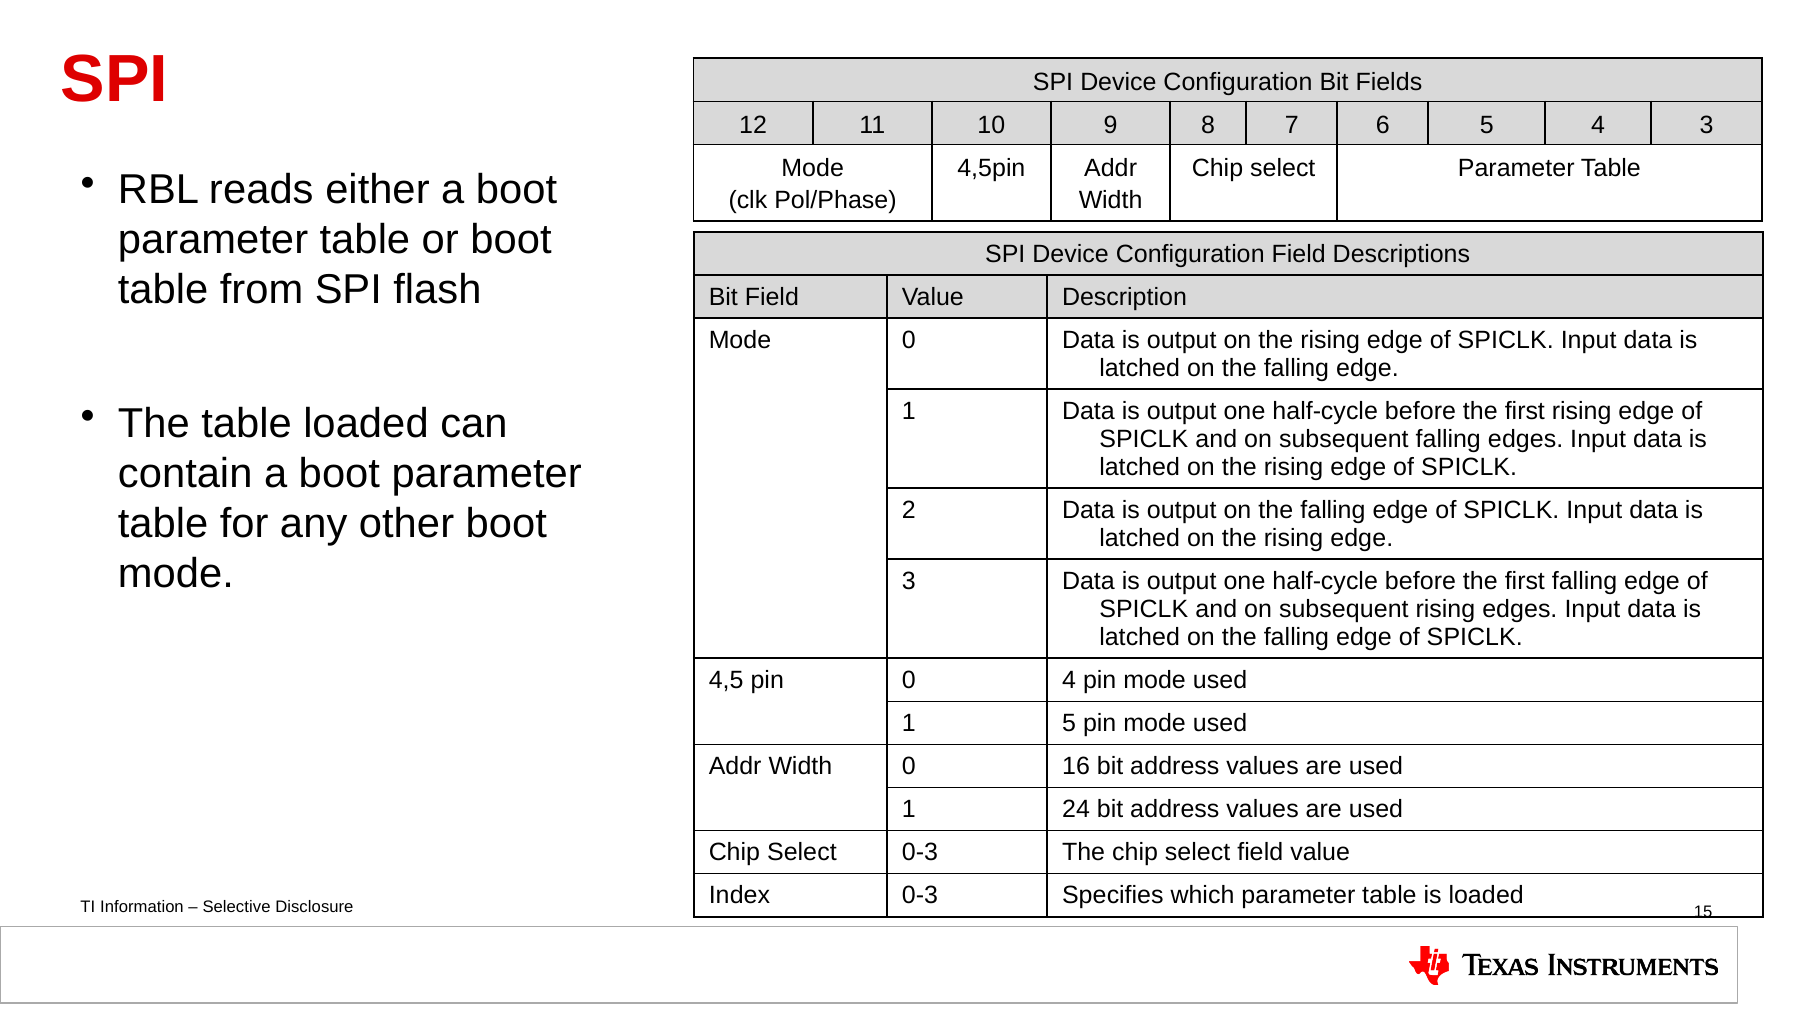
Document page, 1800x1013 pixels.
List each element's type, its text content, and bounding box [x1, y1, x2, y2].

table_cell 4 pin mode used [1048, 659, 1762, 701]
table_cell Chip Select [695, 831, 886, 873]
table_cell 11 [814, 102, 931, 144]
table_cell Data is output one half-cycle before the first rising edge of SPICLK and on subsequent falling edges. Input data is latched on the rising edge of SPICLK. [1048, 390, 1762, 487]
table_cell 0-3 [888, 831, 1046, 873]
table_cell 4,5pin [933, 145, 1050, 220]
table_cell 12 [694, 102, 812, 144]
slide_number 15 [1307, 918, 1728, 924]
table_cell Data is output on the rising edge of SPICLK. Input data is latched on the falling edge. [1048, 319, 1762, 388]
table_cell 4,5 pin [695, 659, 886, 744]
title SPI [45, 20, 1711, 142]
list RBL reads either a boot parameter table or boot table from SPI flash The table loaded can contain a boot parameter table for any other boot mode. [65, 154, 661, 886]
table_cell 24 bit address values are used [1048, 788, 1762, 830]
table_cell 7 [1247, 102, 1336, 144]
table_header SPI Device Configuration Field Descriptions [695, 233, 1762, 274]
table_cell 5 pin mode used [1048, 702, 1762, 744]
picture [1409, 946, 1718, 985]
table_cell Addr Width [695, 745, 886, 830]
table_cell 0-3 [888, 874, 1046, 916]
table_cell Index [695, 874, 886, 916]
table_cell Description [1048, 276, 1762, 317]
table_cell The chip select field value [1048, 831, 1762, 873]
table_cell 5 [1429, 102, 1544, 144]
table_cell Parameter Table [1338, 145, 1761, 220]
table_cell 1 [888, 702, 1046, 744]
table_cell 8 [1171, 102, 1245, 144]
table_cell Data is output on the falling edge of SPICLK. Input data is latched on the rising edge. [1048, 489, 1762, 558]
table_cell Mode (clk Pol/Phase) [694, 145, 931, 220]
table_cell 3 [888, 560, 1046, 657]
table_cell Specifies which parameter table is loaded [1048, 874, 1762, 916]
table_cell Addr Width [1052, 145, 1169, 220]
table_cell Data is output one half-cycle before the first falling edge of SPICLK and on subsequent rising edges. Input data is latched on the falling edge of SPICLK. [1048, 560, 1762, 657]
table_cell 1 [888, 788, 1046, 830]
table_cell Mode [695, 319, 886, 657]
table_cell 9 [1052, 102, 1169, 144]
table_cell 0 [888, 659, 1046, 701]
table_header SPI Device Configuration Bit Fields [694, 59, 1761, 101]
table_cell 0 [888, 319, 1046, 388]
table_cell 3 [1652, 102, 1761, 144]
table_cell 2 [888, 489, 1046, 558]
table_cell 10 [933, 102, 1050, 144]
table_cell 4 [1546, 102, 1650, 144]
table_cell Bit Field [695, 276, 886, 317]
table_cell 1 [888, 390, 1046, 487]
table_cell 16 bit address values are used [1048, 745, 1762, 787]
table_cell 6 [1338, 102, 1427, 144]
table_cell Value [888, 276, 1046, 317]
table_cell 0 [888, 745, 1046, 787]
table_cell Chip select [1171, 145, 1336, 220]
